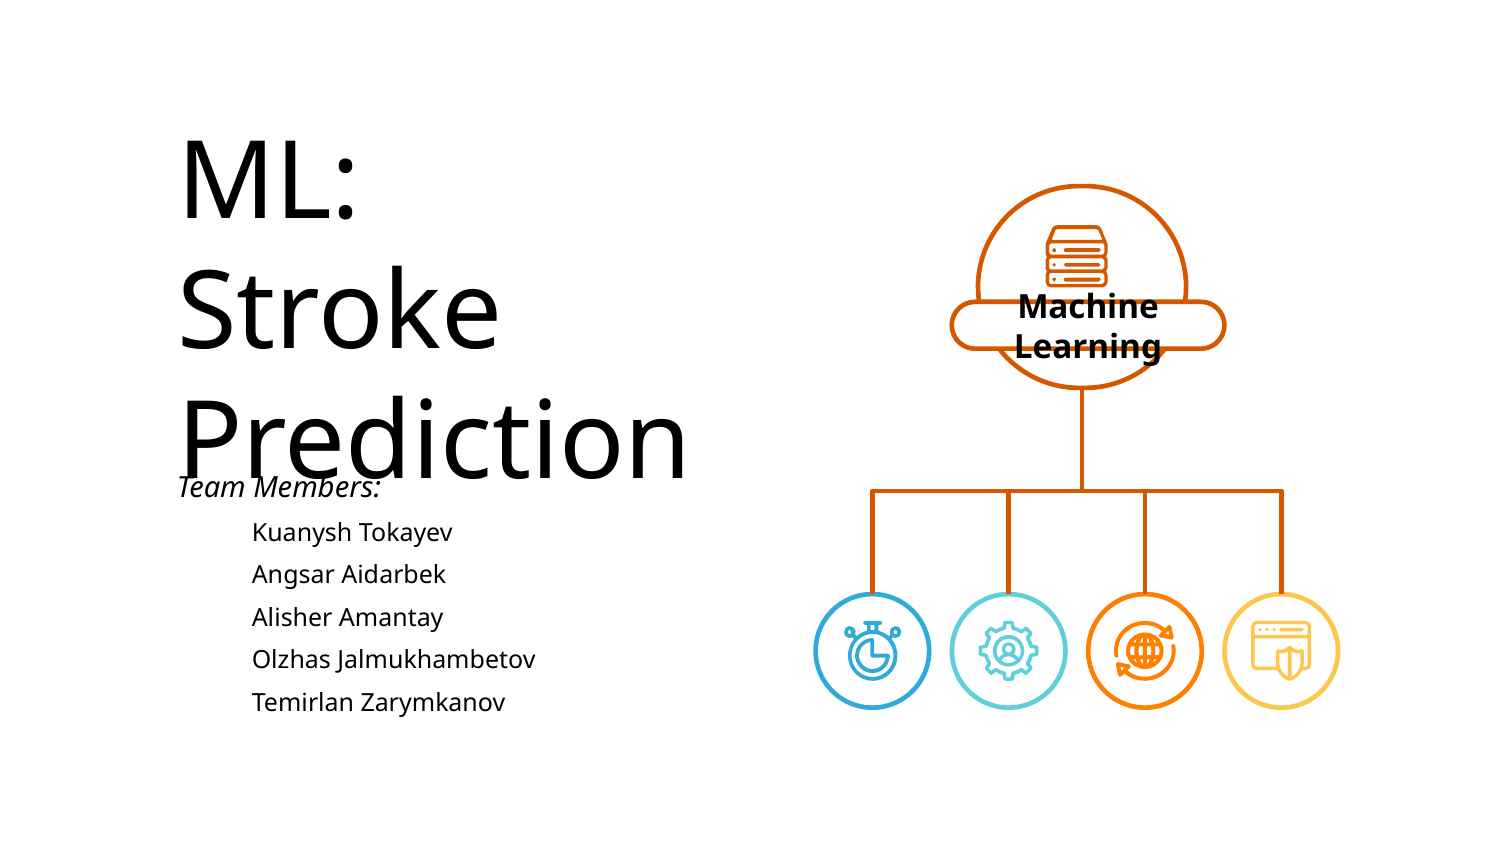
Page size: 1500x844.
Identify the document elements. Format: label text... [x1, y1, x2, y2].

text_box [978, 186, 1187, 301]
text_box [873, 385, 1081, 597]
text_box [843, 620, 902, 682]
text_box [999, 349, 1165, 388]
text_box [1112, 620, 1178, 682]
text_box [1088, 599, 1202, 708]
text_box [1224, 594, 1339, 708]
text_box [1250, 620, 1312, 682]
text_box [815, 594, 930, 708]
text_box Machine Learning [951, 301, 1225, 349]
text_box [978, 620, 1039, 682]
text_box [1045, 224, 1109, 288]
text_box [951, 605, 1066, 708]
text_box Team Members: Kuanysh Tokayev Angsar Aidarbek Alisher Amantay Olzhas Jalmukhambetov Temirlan Zarymkanov [161, 453, 754, 514]
text_box ML: Stroke Prediction [161, 179, 724, 430]
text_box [1078, 391, 1286, 591]
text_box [941, 453, 1073, 528]
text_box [1010, 459, 1073, 523]
